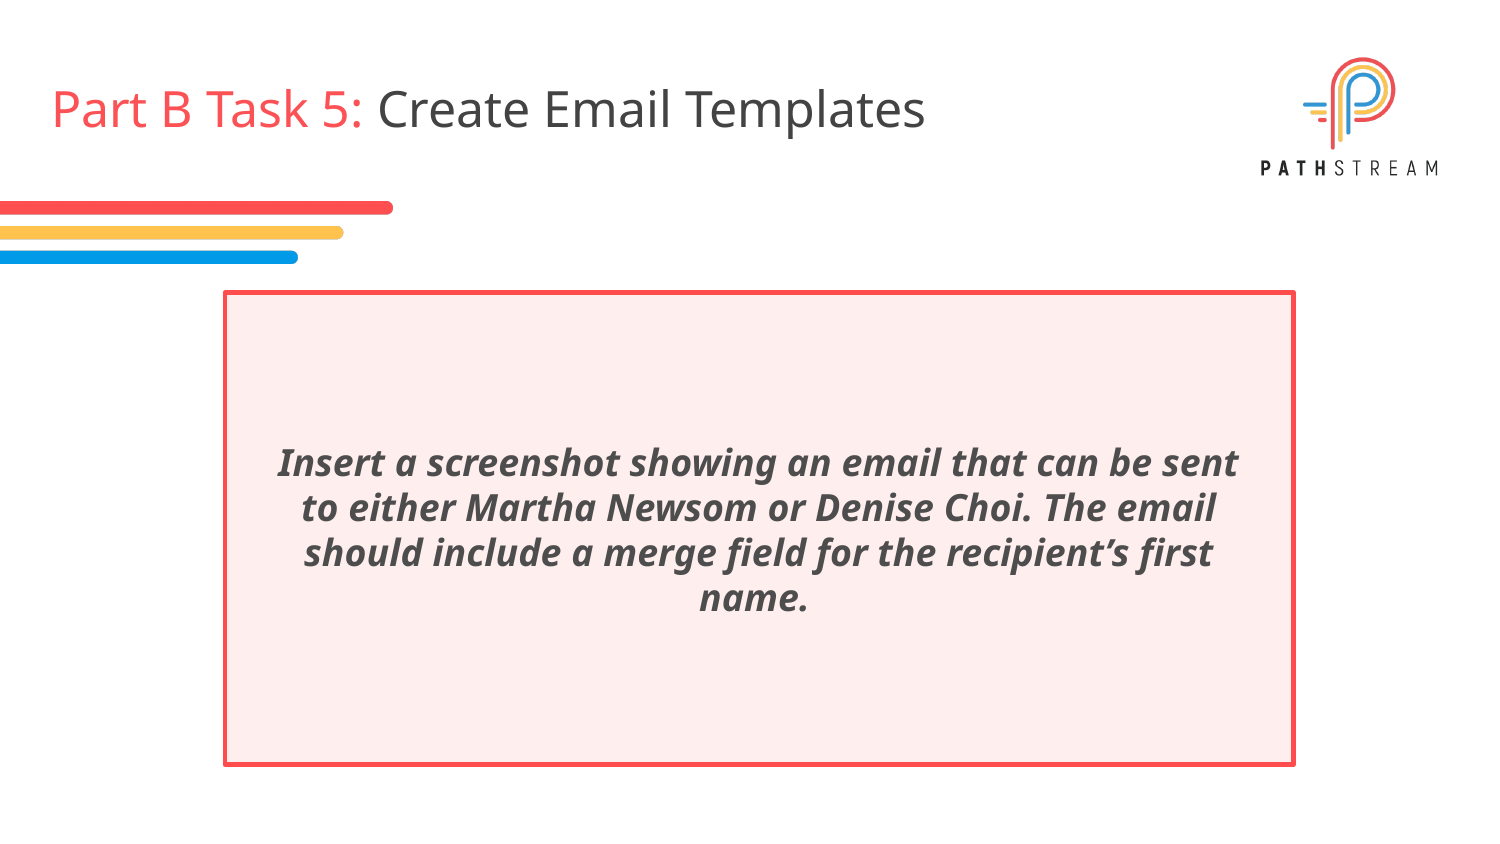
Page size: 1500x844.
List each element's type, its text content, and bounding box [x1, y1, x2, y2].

text_box Insert a screenshot showing an email that can be sent to either Martha Newsom or Denise Choi. The email should include a merge field for the recipient’s first name. [224, 292, 1294, 765]
picture [0, 201, 393, 264]
picture [1135, 0, 1500, 242]
title Part B Task 5: Create Email Templates [36, 62, 1067, 170]
